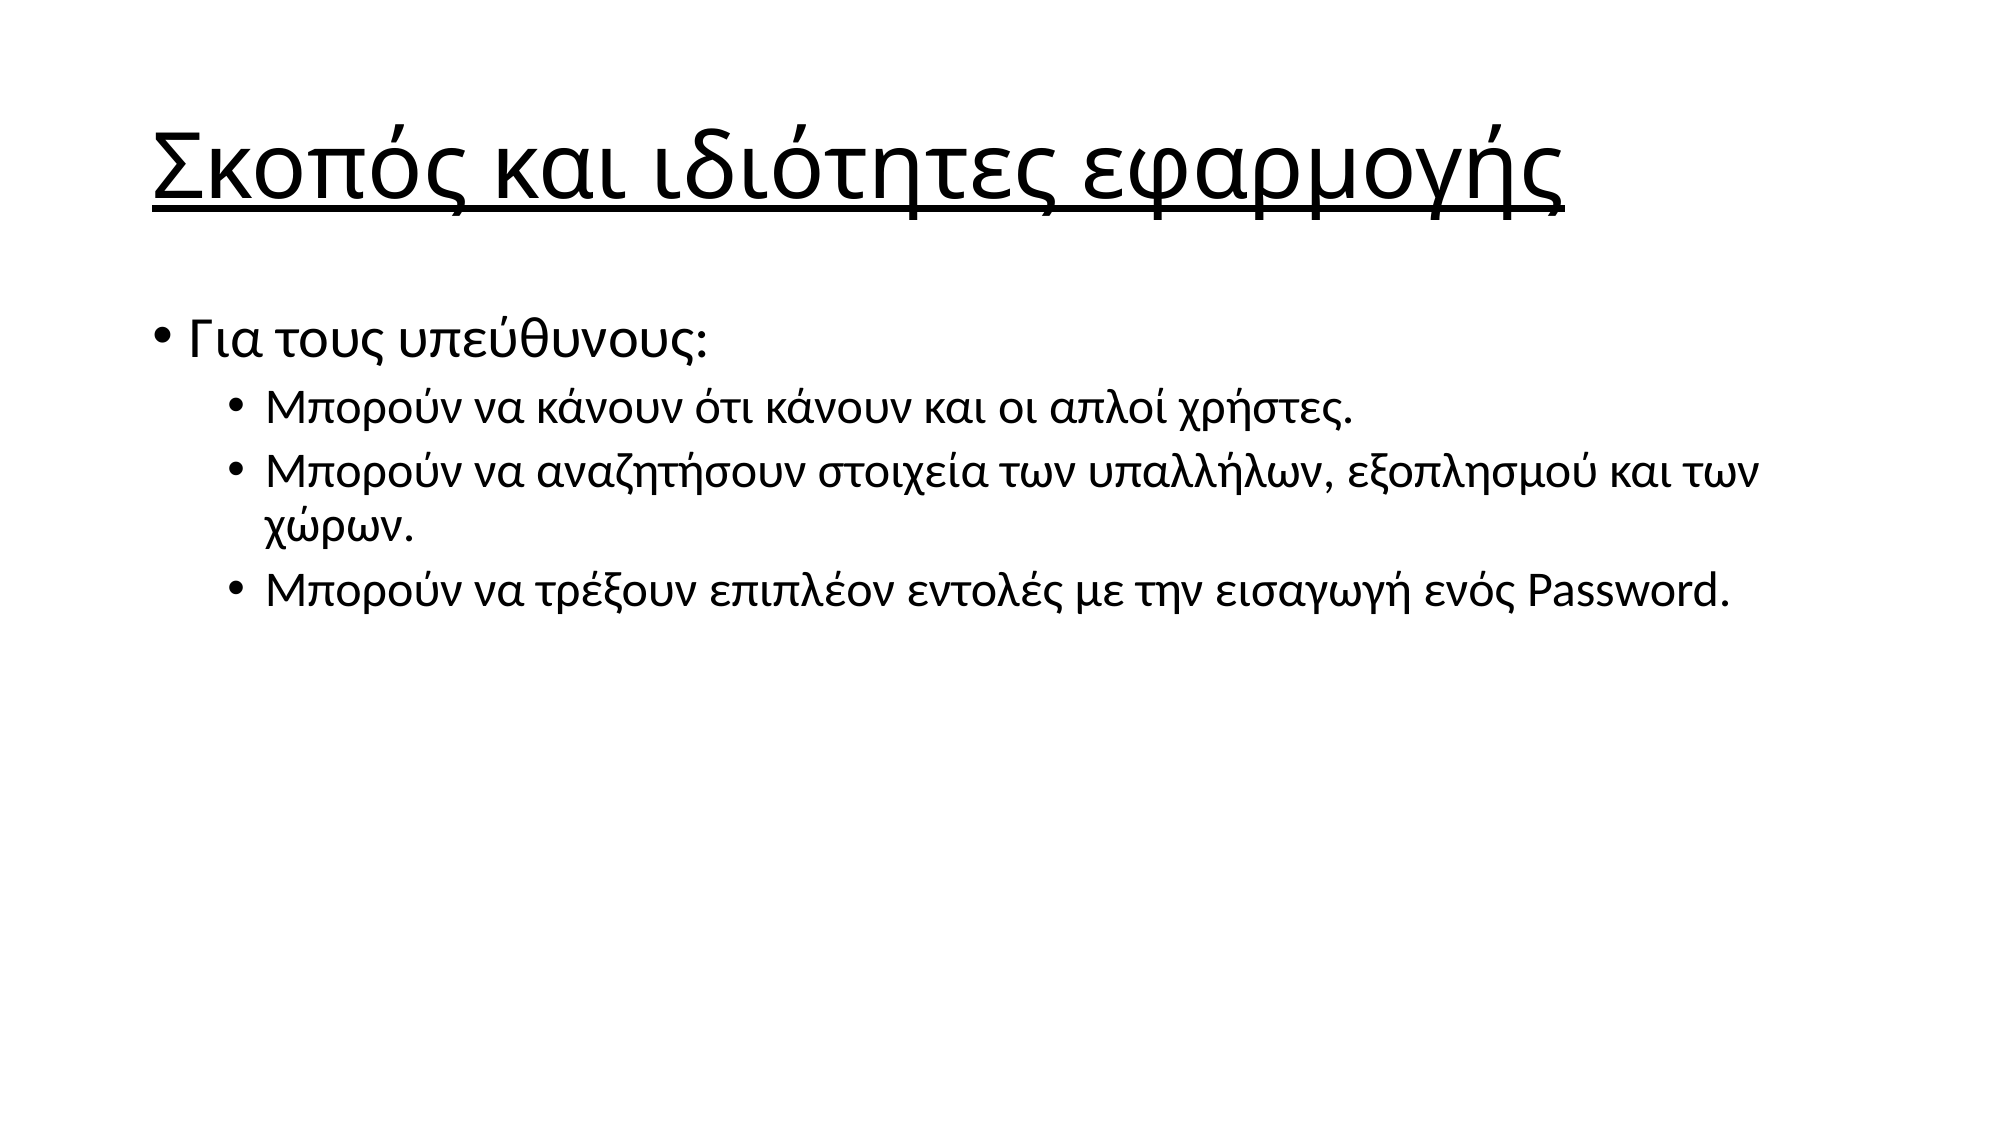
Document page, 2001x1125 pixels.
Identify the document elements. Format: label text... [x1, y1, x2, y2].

title Σκοπός και ιδιότητες εφαρμογής [137, 59, 1863, 278]
list Για τους υπεύθυνους: Μπορούν να κάνουν ότι κάνουν και οι απλοί χρήστες. Μπορούν να αναζητήσουν στοιχεία των υπαλλήλων, εξοπλησμού και των χώρων. Μπορούν να τρέξουν επιπλέον εντολές με την εισαγωγή ενός Password. [137, 299, 1863, 1014]
